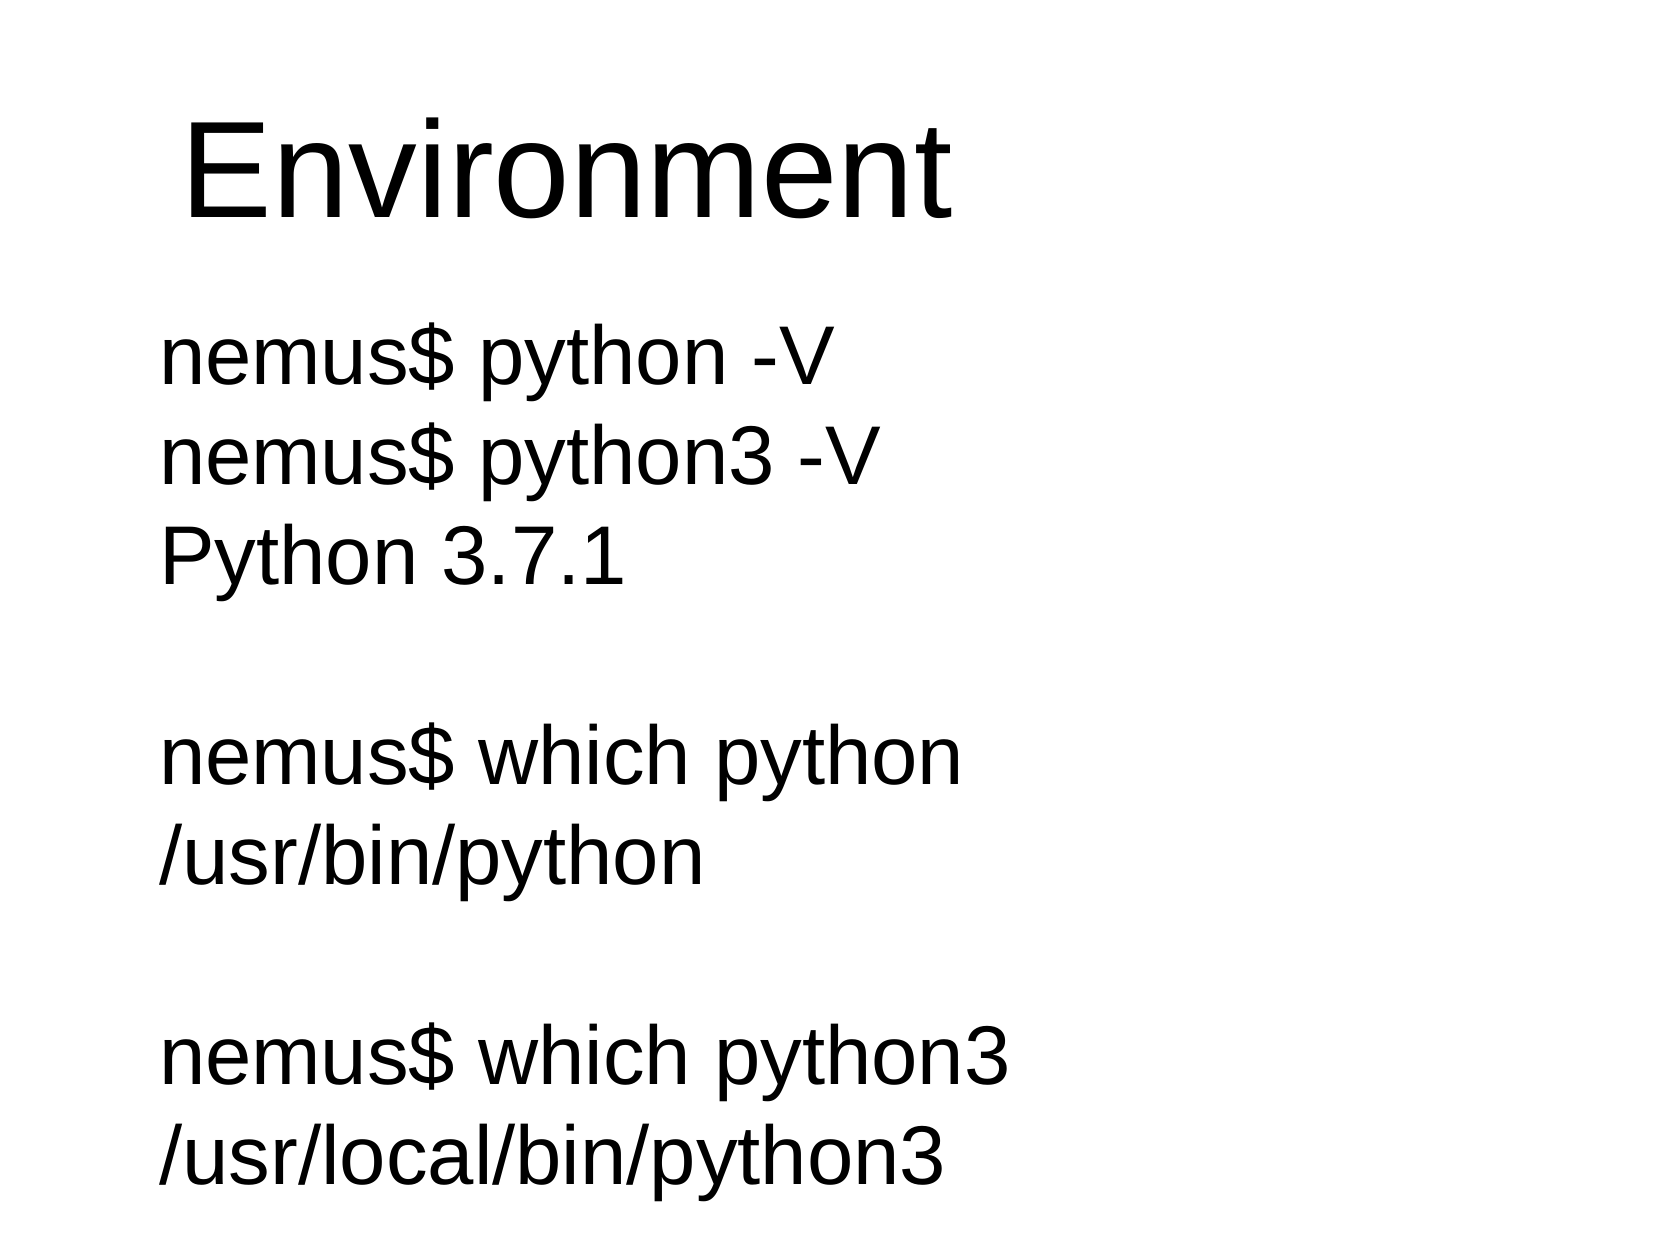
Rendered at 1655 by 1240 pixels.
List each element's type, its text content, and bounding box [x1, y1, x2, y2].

list nemus$ python -V nemus$ python3 -V Python 3.7.1 nemus$ which python /usr/bin/python nemus$ which python3 /usr/local/bin/python3 [159, 301, 1655, 646]
title Environment [180, 80, 1638, 220]
